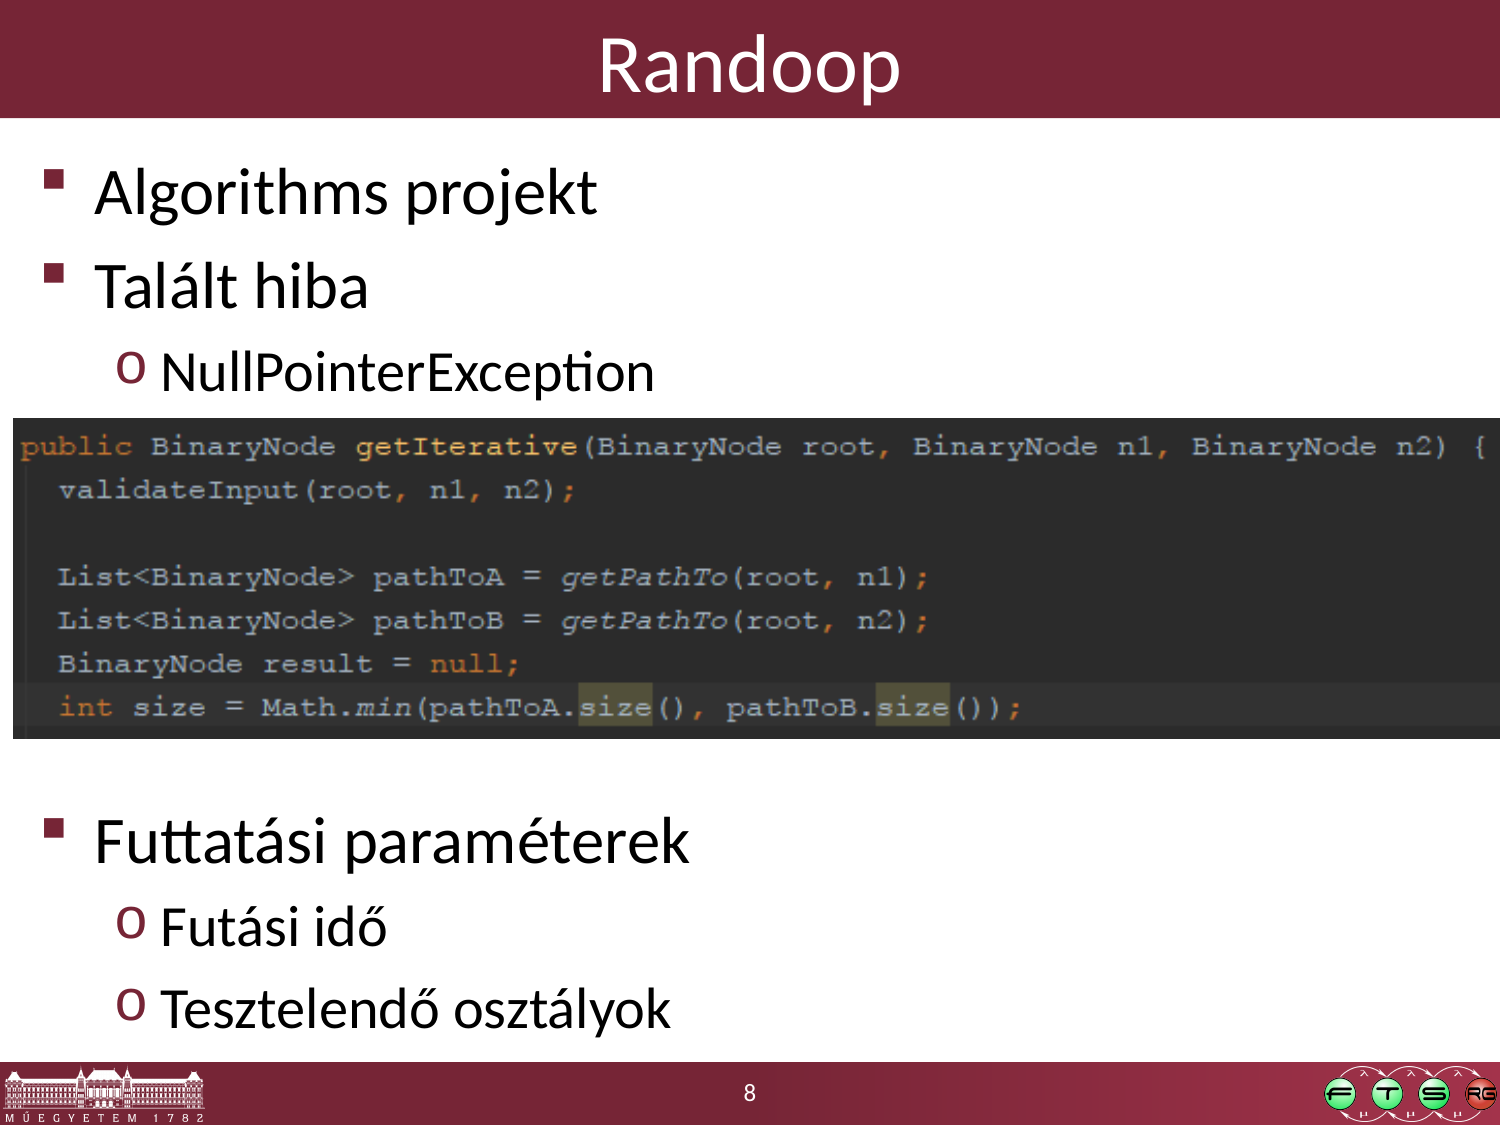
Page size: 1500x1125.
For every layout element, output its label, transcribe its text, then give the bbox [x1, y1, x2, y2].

picture [13, 418, 1500, 739]
slide_number 8 [581, 1061, 919, 1122]
list Algorithms projekt Talált hiba NullPointerException Futtatási paraméterek Futási idő Tesztelendő osztályok [23, 140, 1477, 416]
list Algorithms projekt Talált hiba NullPointerException Futtatási paraméterek Futási idő Tesztelendő osztályok [23, 747, 1477, 1048]
picture [1324, 1066, 1497, 1122]
picture [3, 1064, 205, 1122]
title Randoop [0, 0, 1500, 119]
